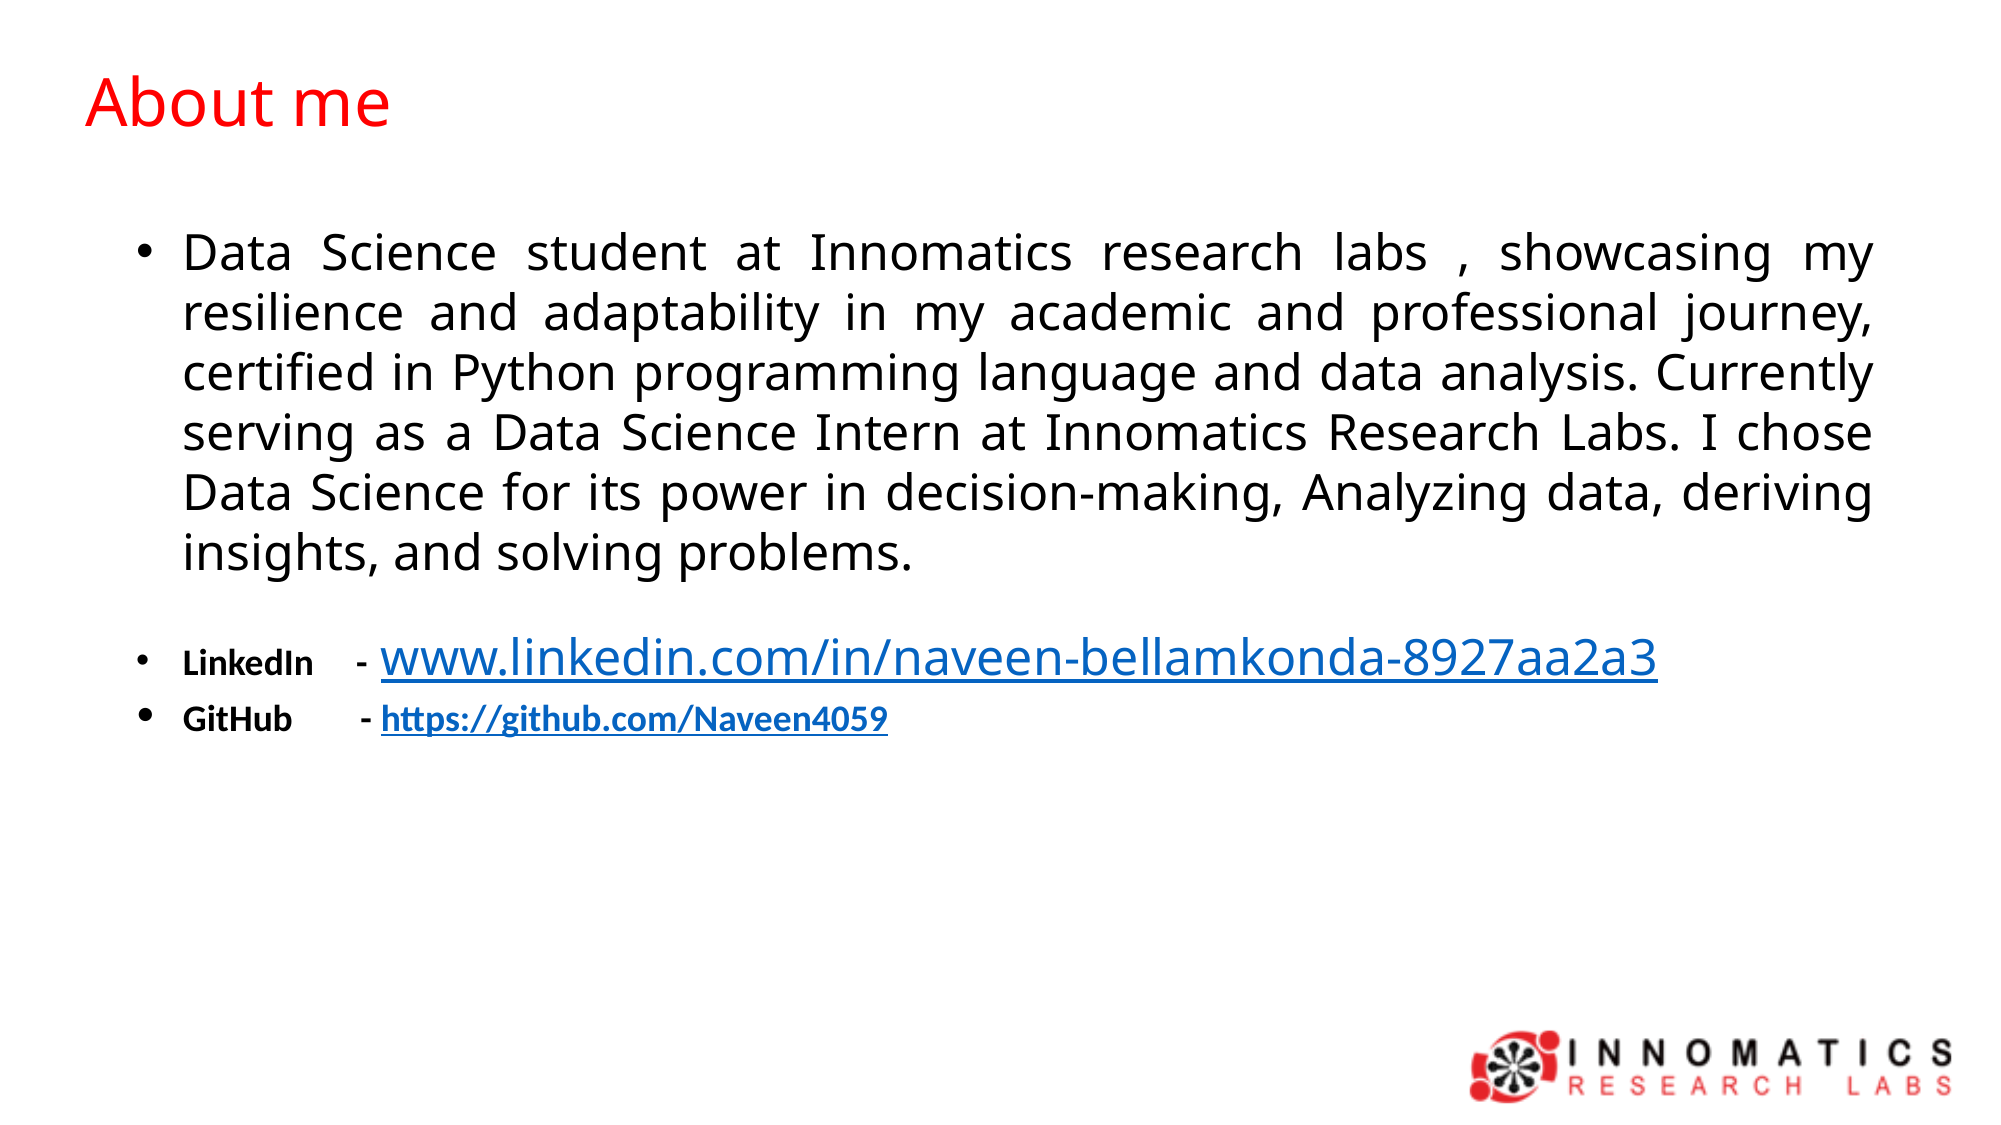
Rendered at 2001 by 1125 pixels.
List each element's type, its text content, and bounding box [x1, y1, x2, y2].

picture [1445, 1014, 1975, 1125]
text_box Data Science student at Innomatics research labs , showcasing my resilience and adaptability in my academic and professional journey, certified in Python programming language and data analysis. Currently serving as a Data Science Intern at Innomatics Research Labs. I chose Data Science for its power in decision-making, Analyzing data, deriving insights, and solving problems. LinkedIn - www.linkedin.com/in/naveen-bellamkonda-8927aa2a3 GitHub - https://github.com/Naveen4059 [120, 213, 1891, 747]
text_box About me [70, 68, 1071, 148]
